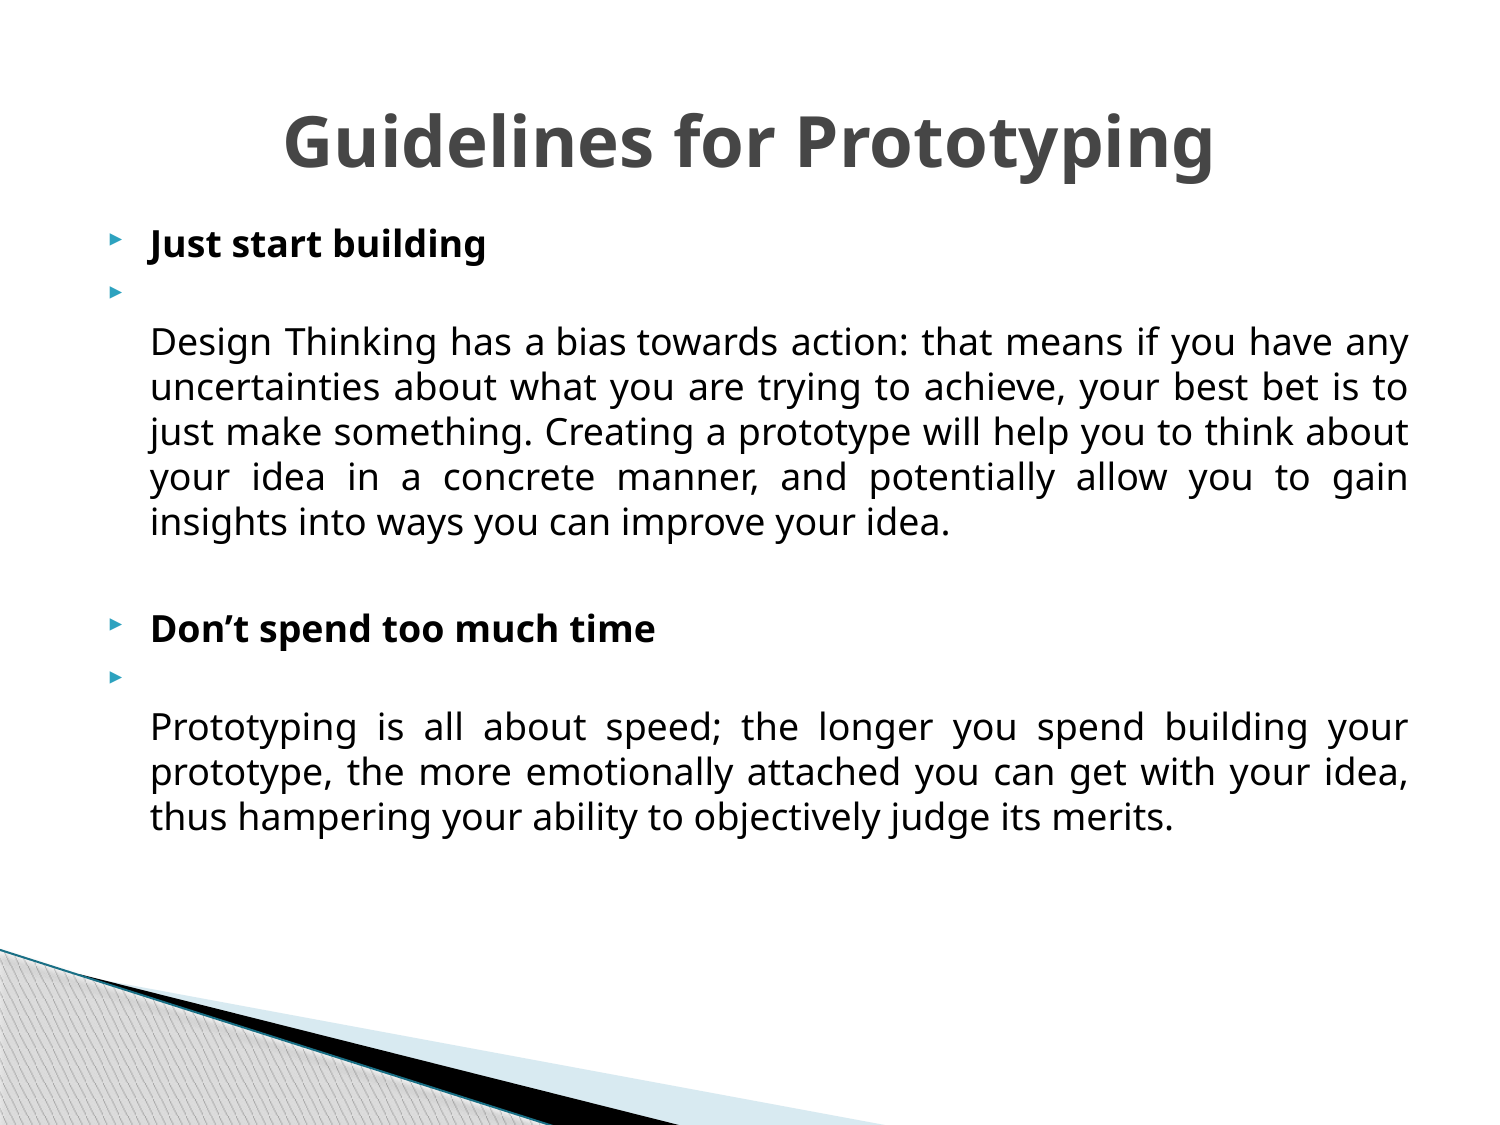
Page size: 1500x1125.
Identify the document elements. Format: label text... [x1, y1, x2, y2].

list Just start building Design Thinking has a bias towards action: that means if you have any uncertainties about what you are trying to achieve, your best bet is to just make something. Creating a prototype will help you to think about your idea in a concrete manner, and potentially allow you to gain insights into ways you can improve your idea. Don’t spend too much time Prototyping is all about speed; the longer you spend building your prototype, the more emotionally attached you can get with your idea, thus hampering your ability to objectively judge its merits. [75, 233, 1425, 1025]
title Guidelines for Prototyping [75, 45, 1425, 233]
